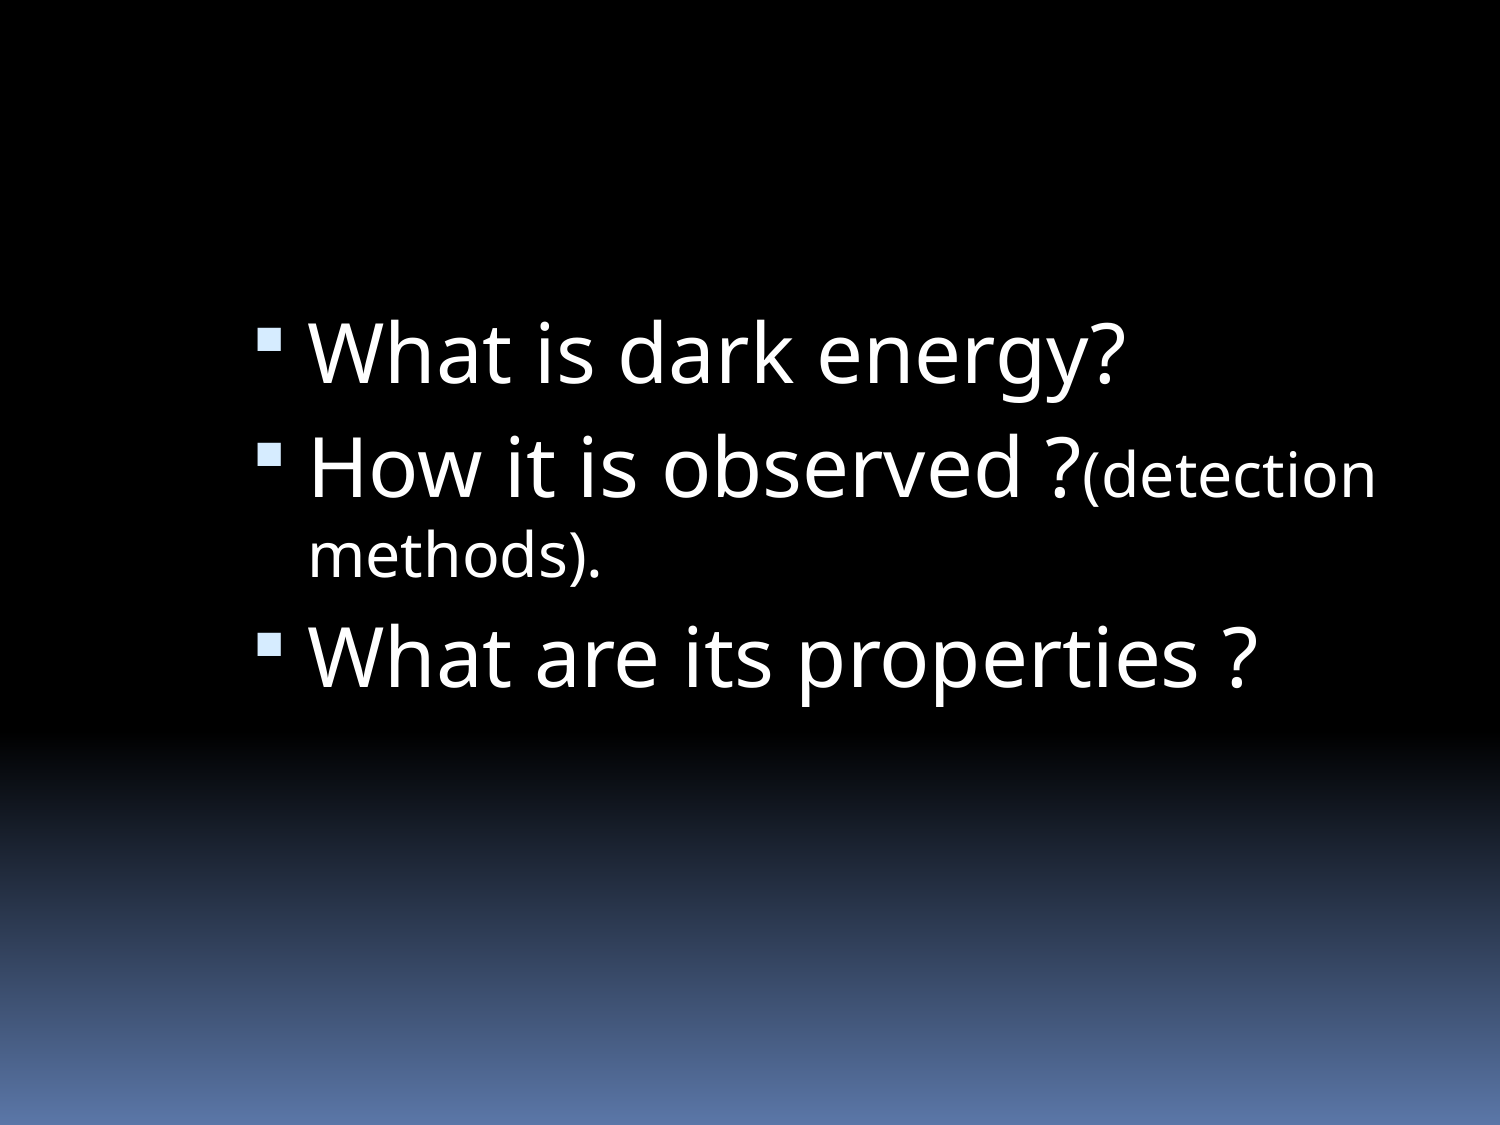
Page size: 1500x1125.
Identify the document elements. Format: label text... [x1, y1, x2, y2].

list What is dark energy? How it is observed ?(detection methods). What are its properties ? [225, 292, 1500, 1043]
